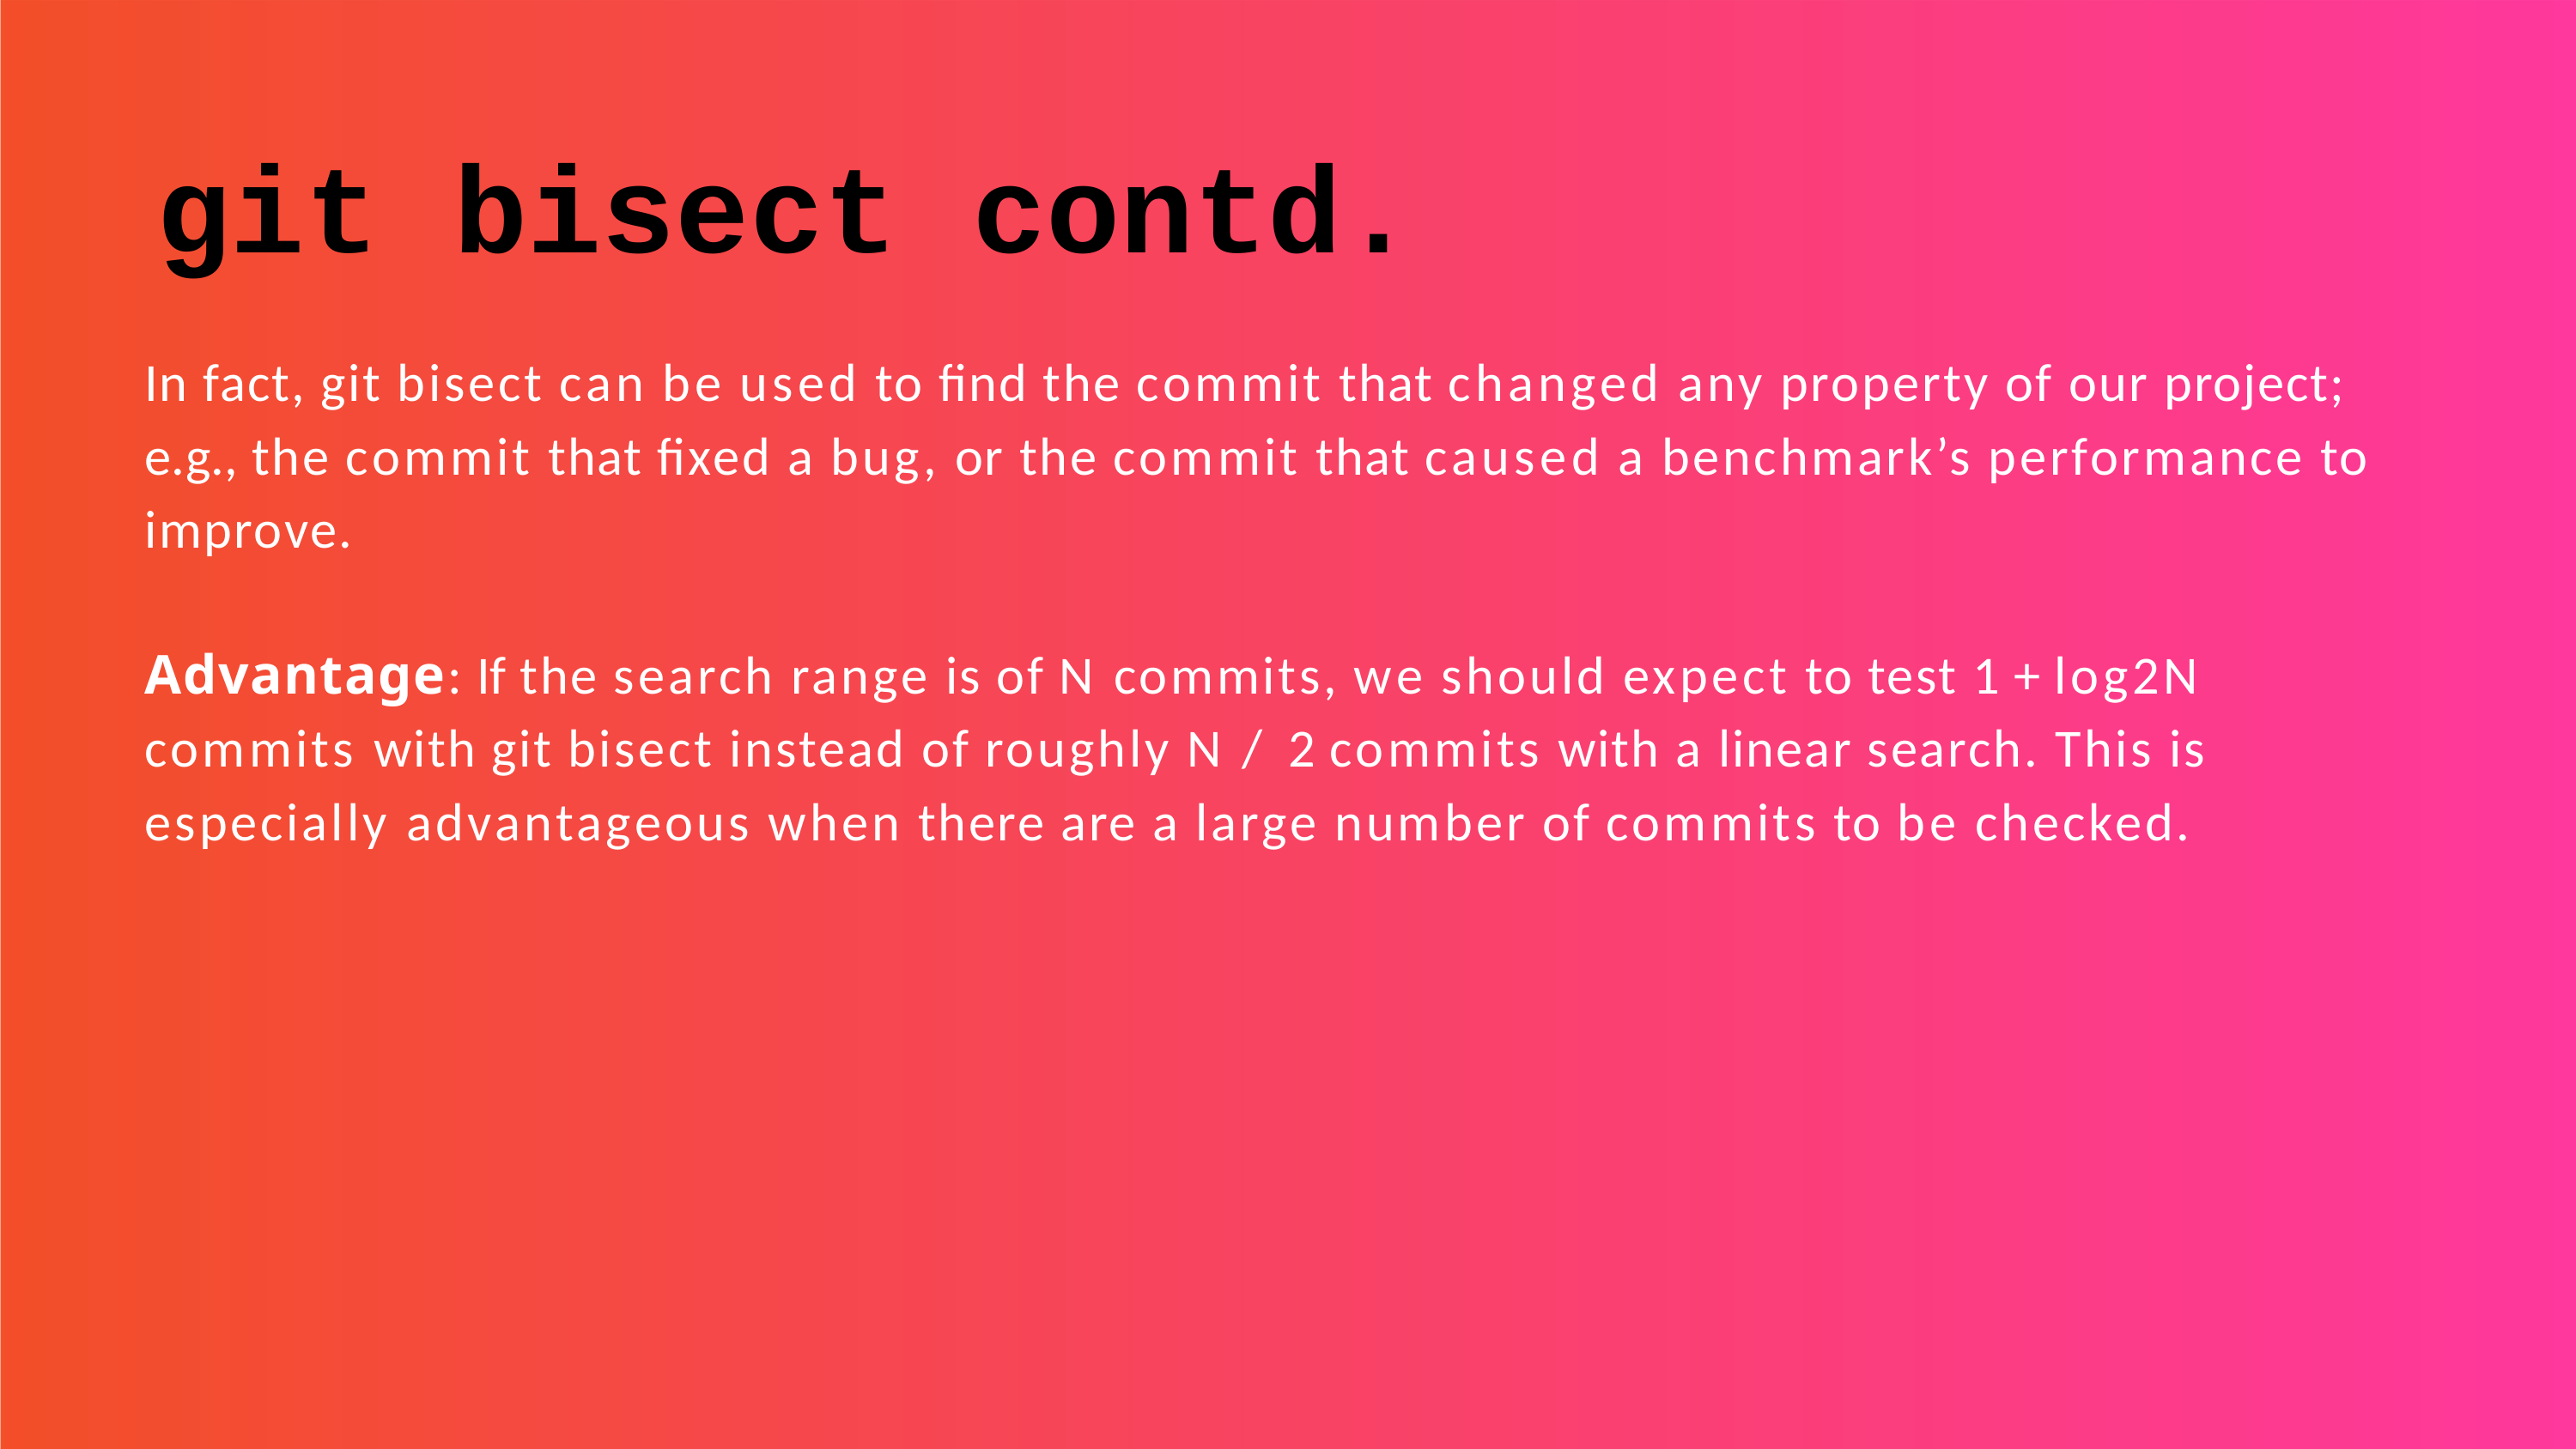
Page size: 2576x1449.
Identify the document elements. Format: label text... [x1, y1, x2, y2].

picture [0, 0, 2576, 1449]
title git bisect contd. [143, 128, 1802, 336]
text_box In fact, git bisect can be used to find the commit that changed any property of our project; e.g., the commit that fixed a bug, or the commit that caused a benchmark’s performance to improve. Advantage: If the search range is of N commits, we should expect to test 1 + log2N commits with git bisect instead of roughly N / 2 commits with a linear search. This is especially advantageous when there are a large number of commits to be checked. [143, 336, 2418, 852]
